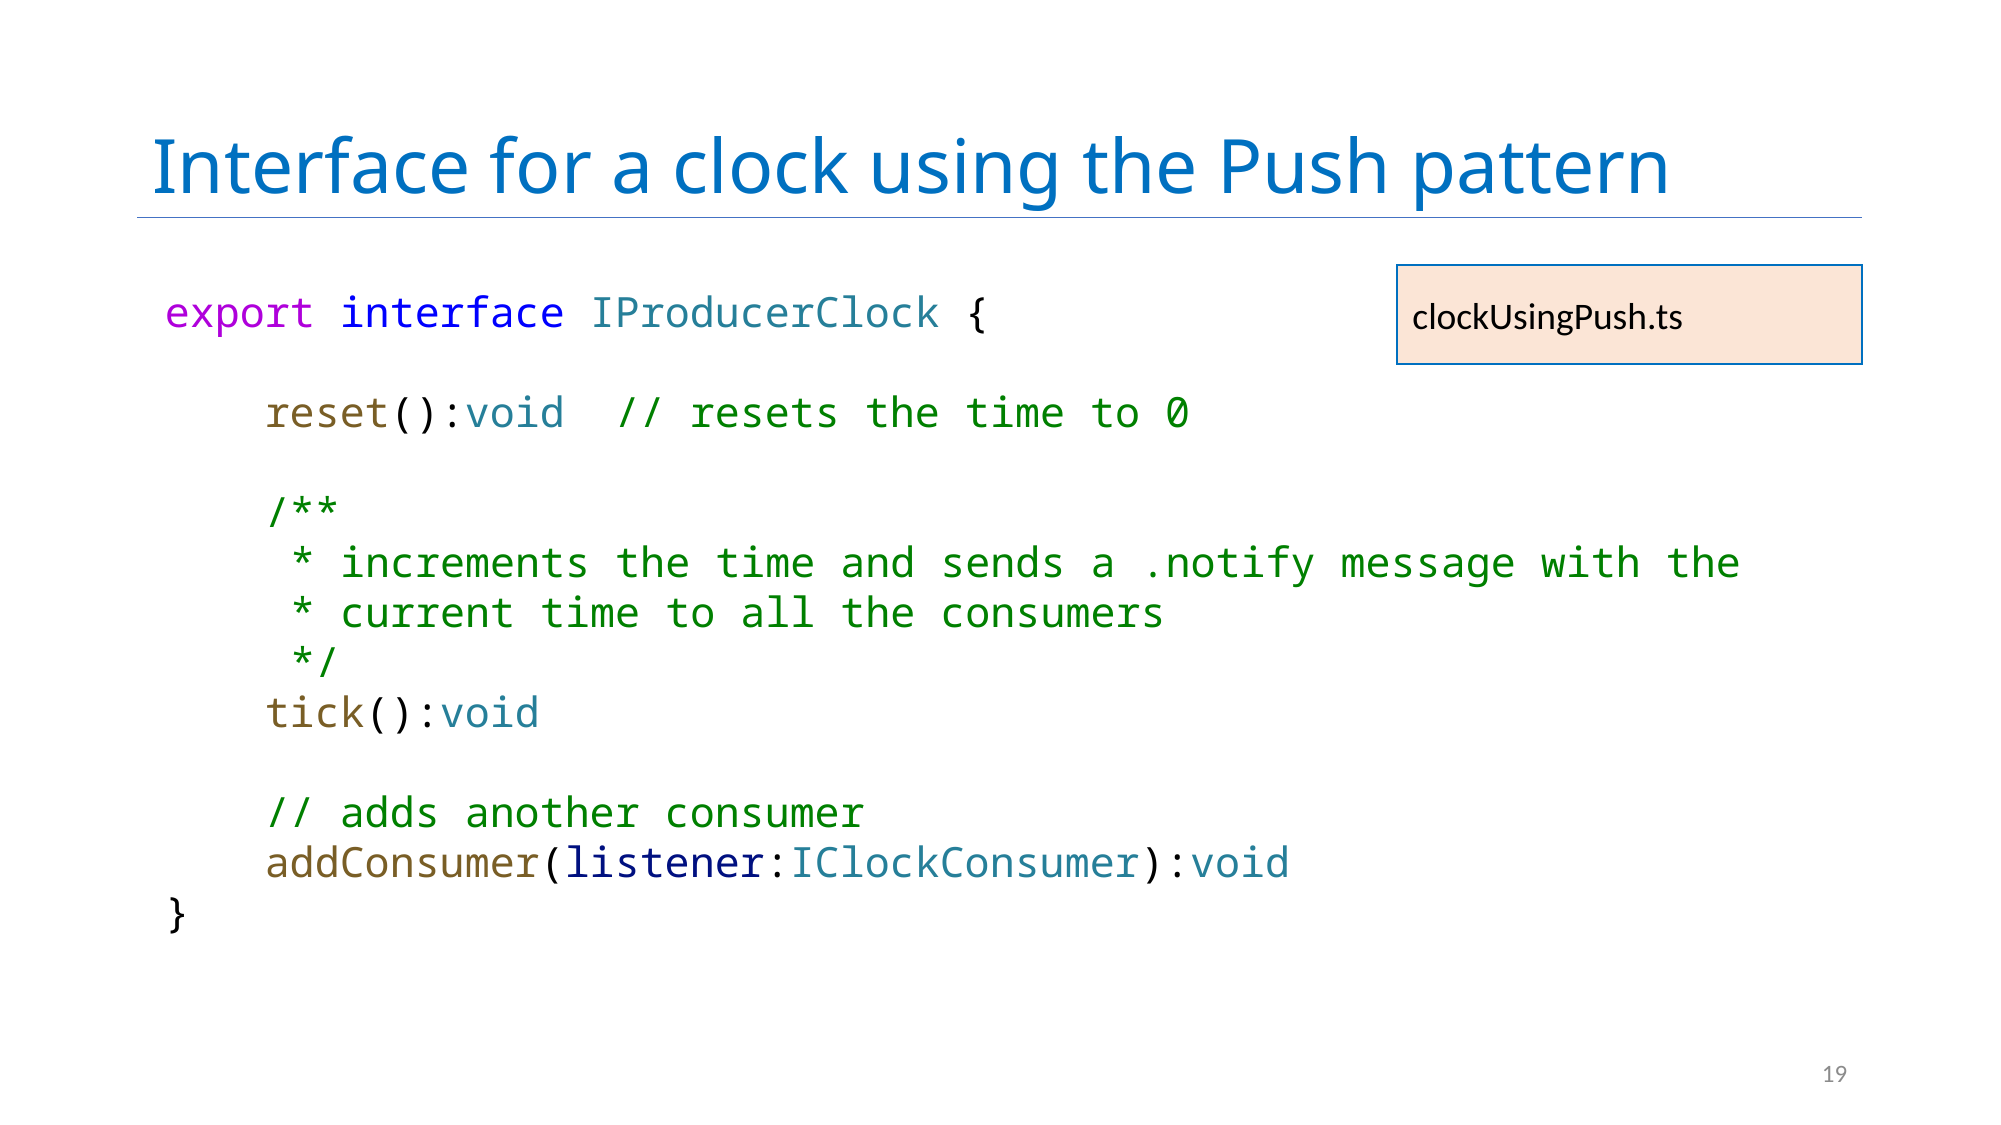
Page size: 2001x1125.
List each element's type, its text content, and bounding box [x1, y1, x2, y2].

title Interface for a clock using the Push pattern [137, 0, 1863, 218]
text_box clockUsingPush.ts [1396, 264, 1863, 365]
text_box export interface IProducerClock { reset():void // resets the time to 0 /** * increments the time and sends a .notify message with the * current time to all the consumers */ tick():void // adds another consumer addConsumer(listener:IClockConsumer):void } [149, 277, 1804, 989]
slide_number 19 [1412, 1042, 1863, 1103]
